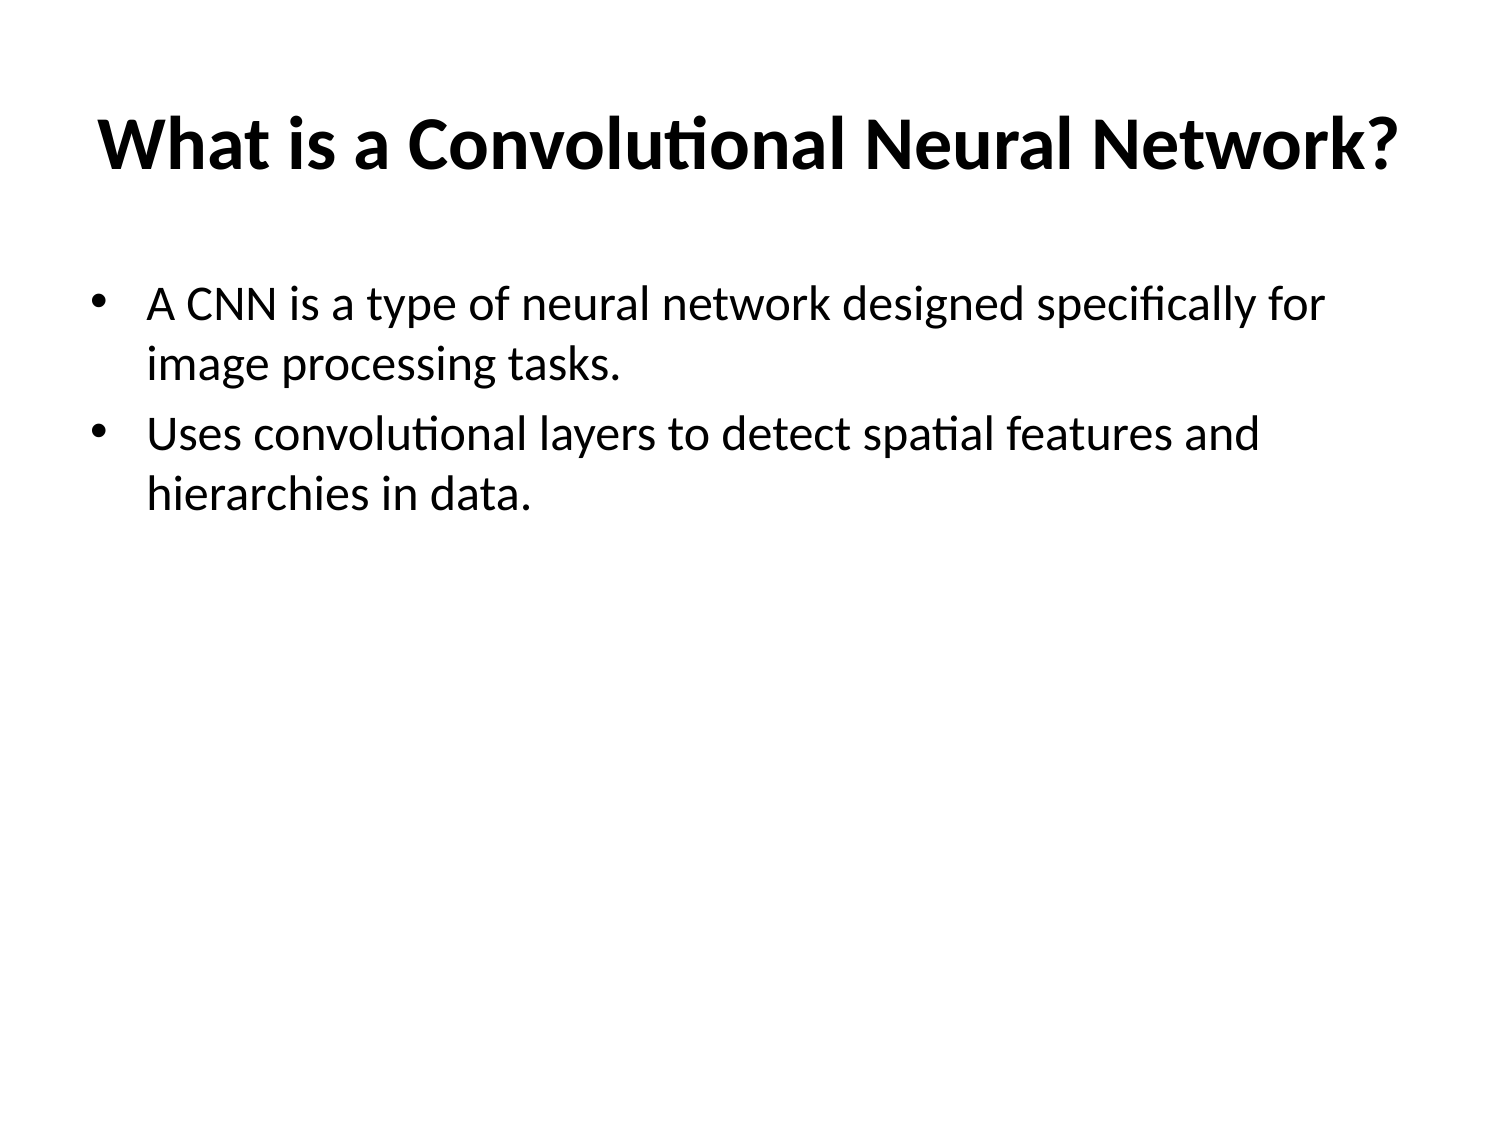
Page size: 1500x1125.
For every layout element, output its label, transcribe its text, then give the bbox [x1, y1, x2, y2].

title What is a Convolutional Neural Network? [75, 45, 1425, 233]
list A CNN is a type of neural network designed specifically for image processing tasks. Uses convolutional layers to detect spatial features and hierarchies in data. [75, 262, 1425, 1005]
